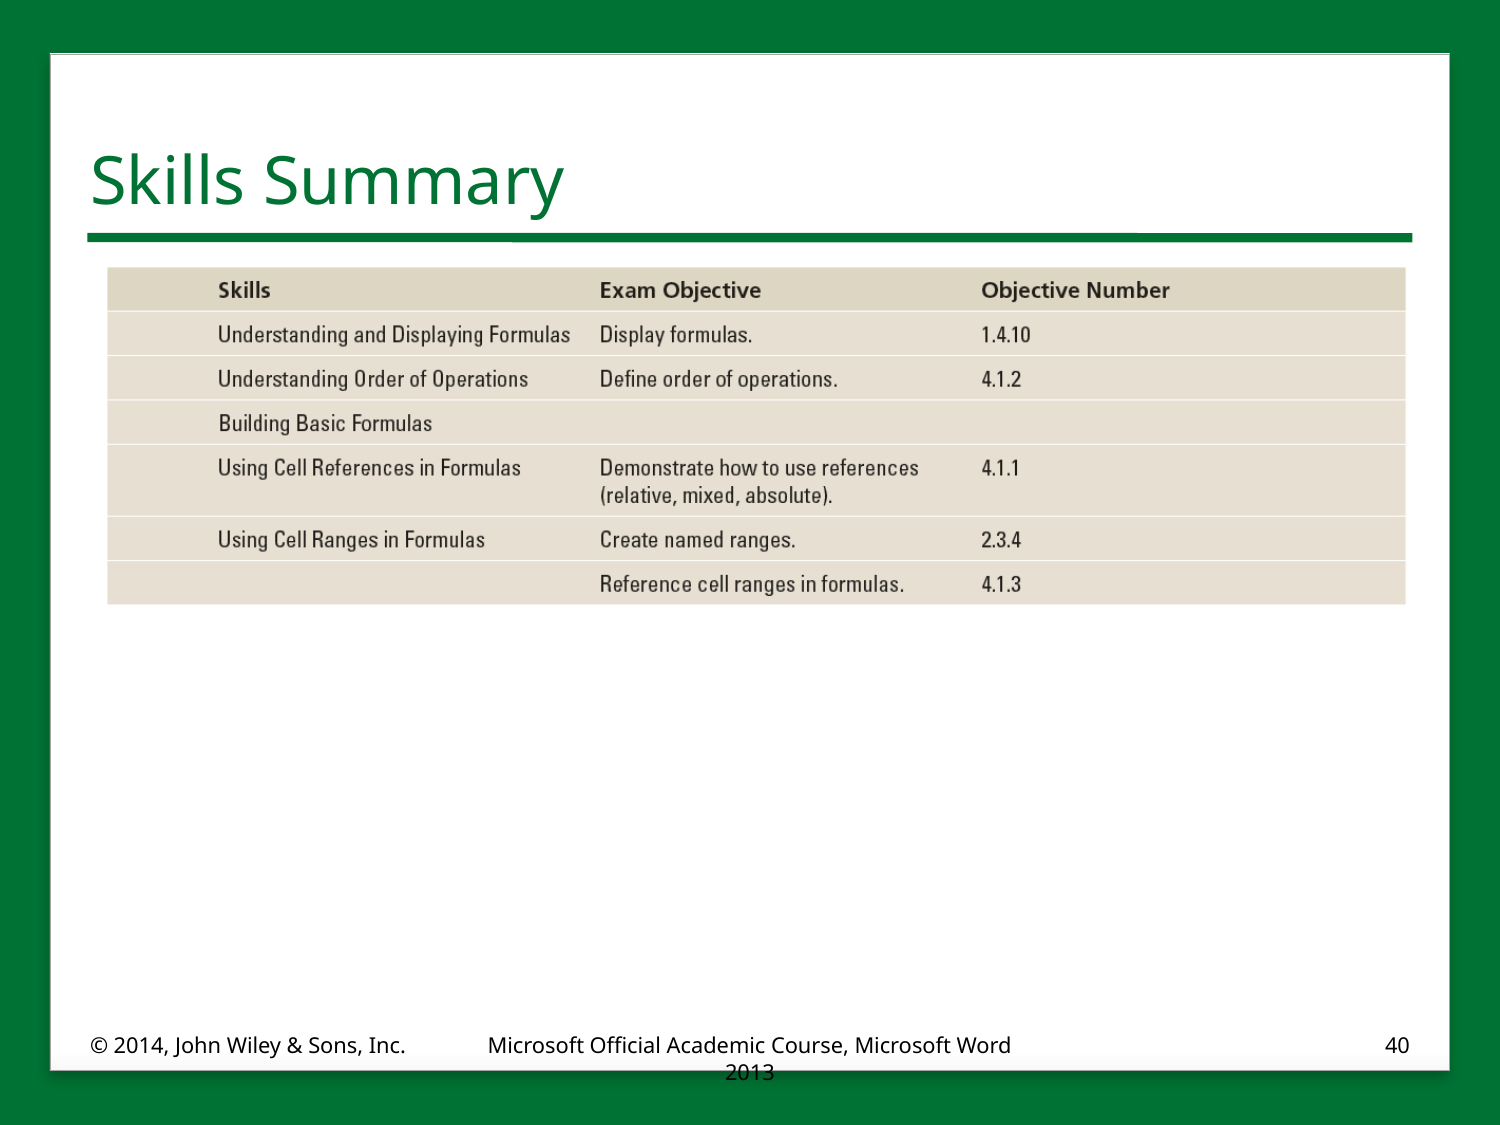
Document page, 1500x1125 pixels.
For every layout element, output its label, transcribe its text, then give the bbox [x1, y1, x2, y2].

title Skills Summary [74, 74, 1426, 226]
picture [99, 262, 1417, 614]
slide_number 40 [1074, 1024, 1426, 1103]
slide_number © 2014, John Wiley & Sons, Inc. [74, 1024, 426, 1103]
footer Microsoft Official Academic Course, Microsoft Word 2013 [449, 1024, 1051, 1103]
